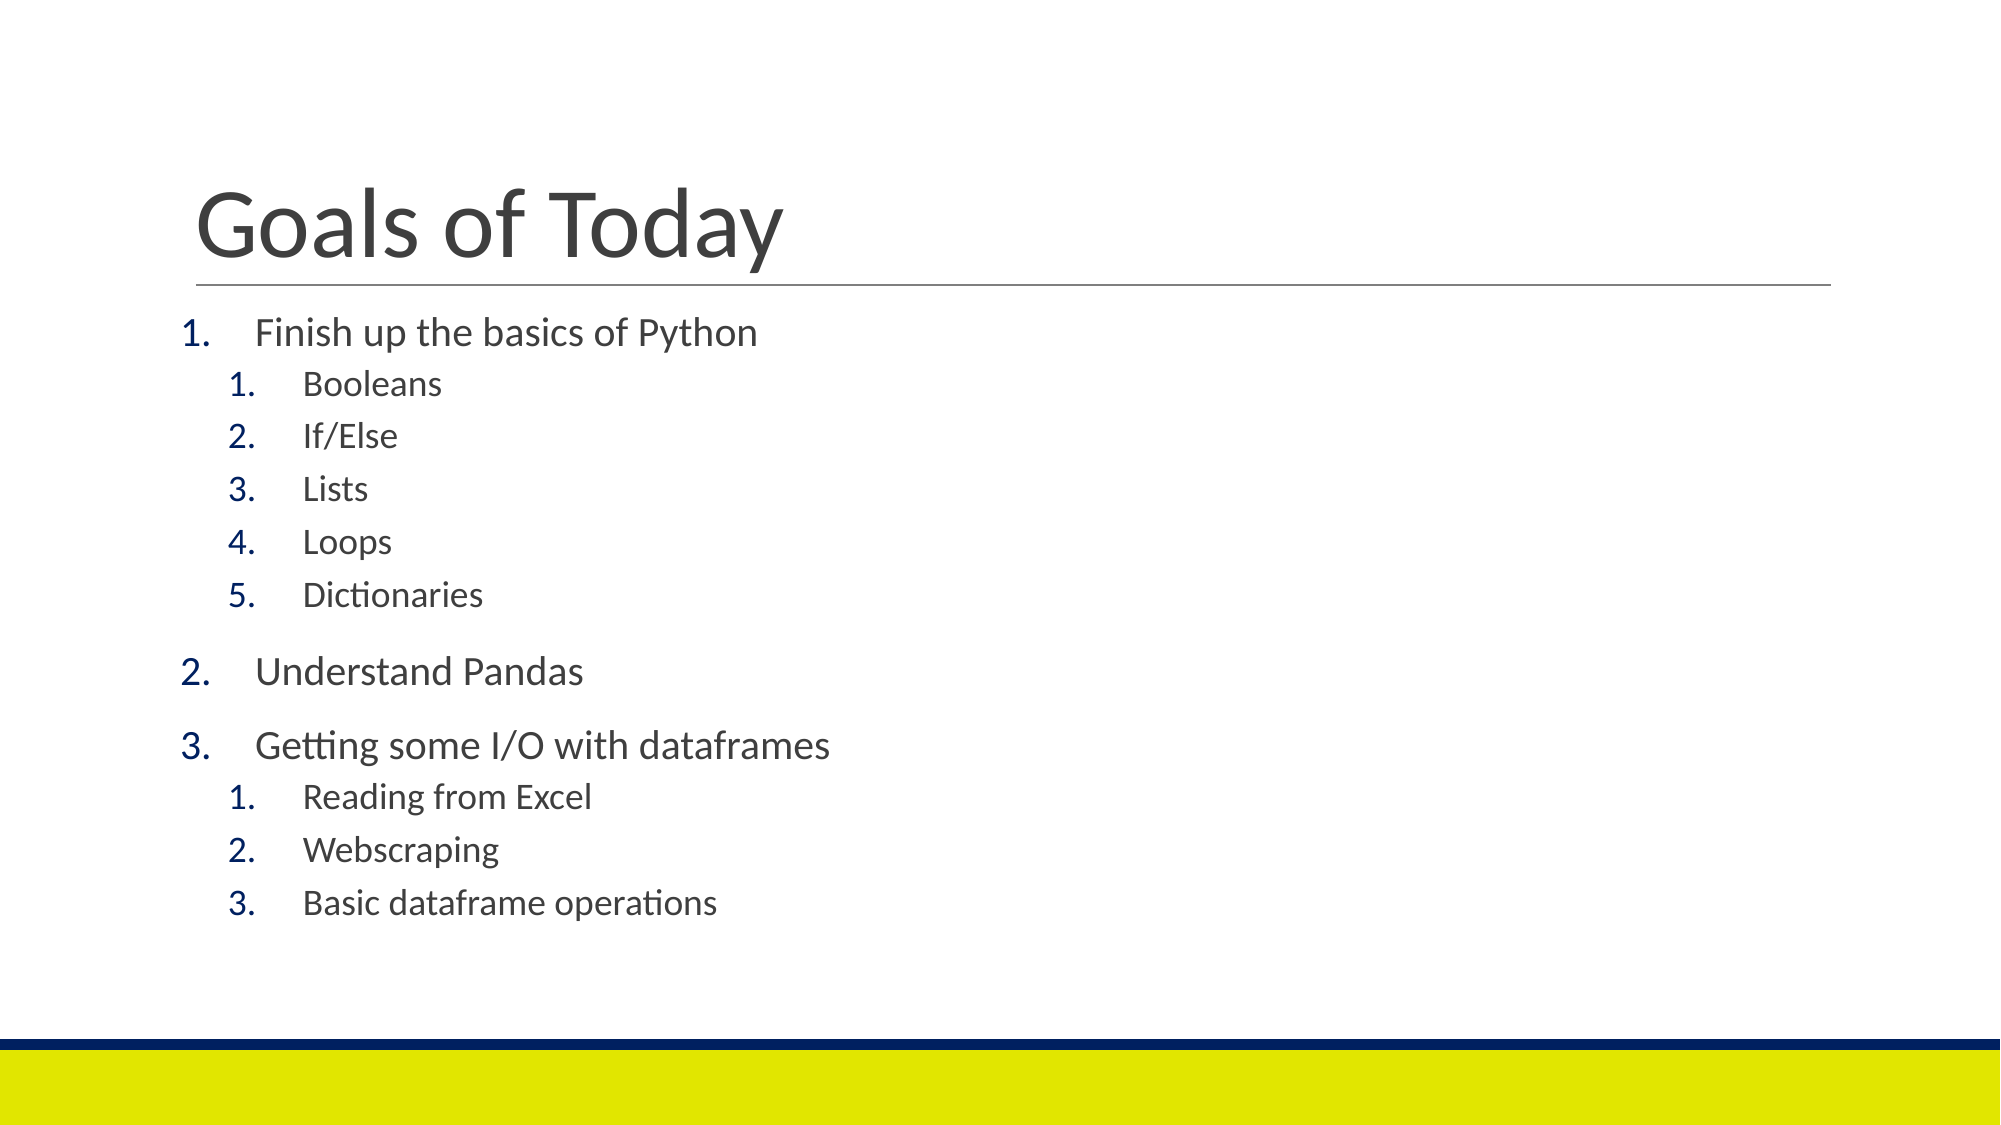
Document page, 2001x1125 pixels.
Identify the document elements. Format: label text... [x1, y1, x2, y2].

list Finish up the basics of Python Booleans If/Else Lists Loops Dictionaries Understand Pandas Getting some I/O with dataframes Reading from Excel Webscraping Basic dataframe operations [180, 302, 1830, 963]
title Goals of Today [180, 47, 1830, 285]
